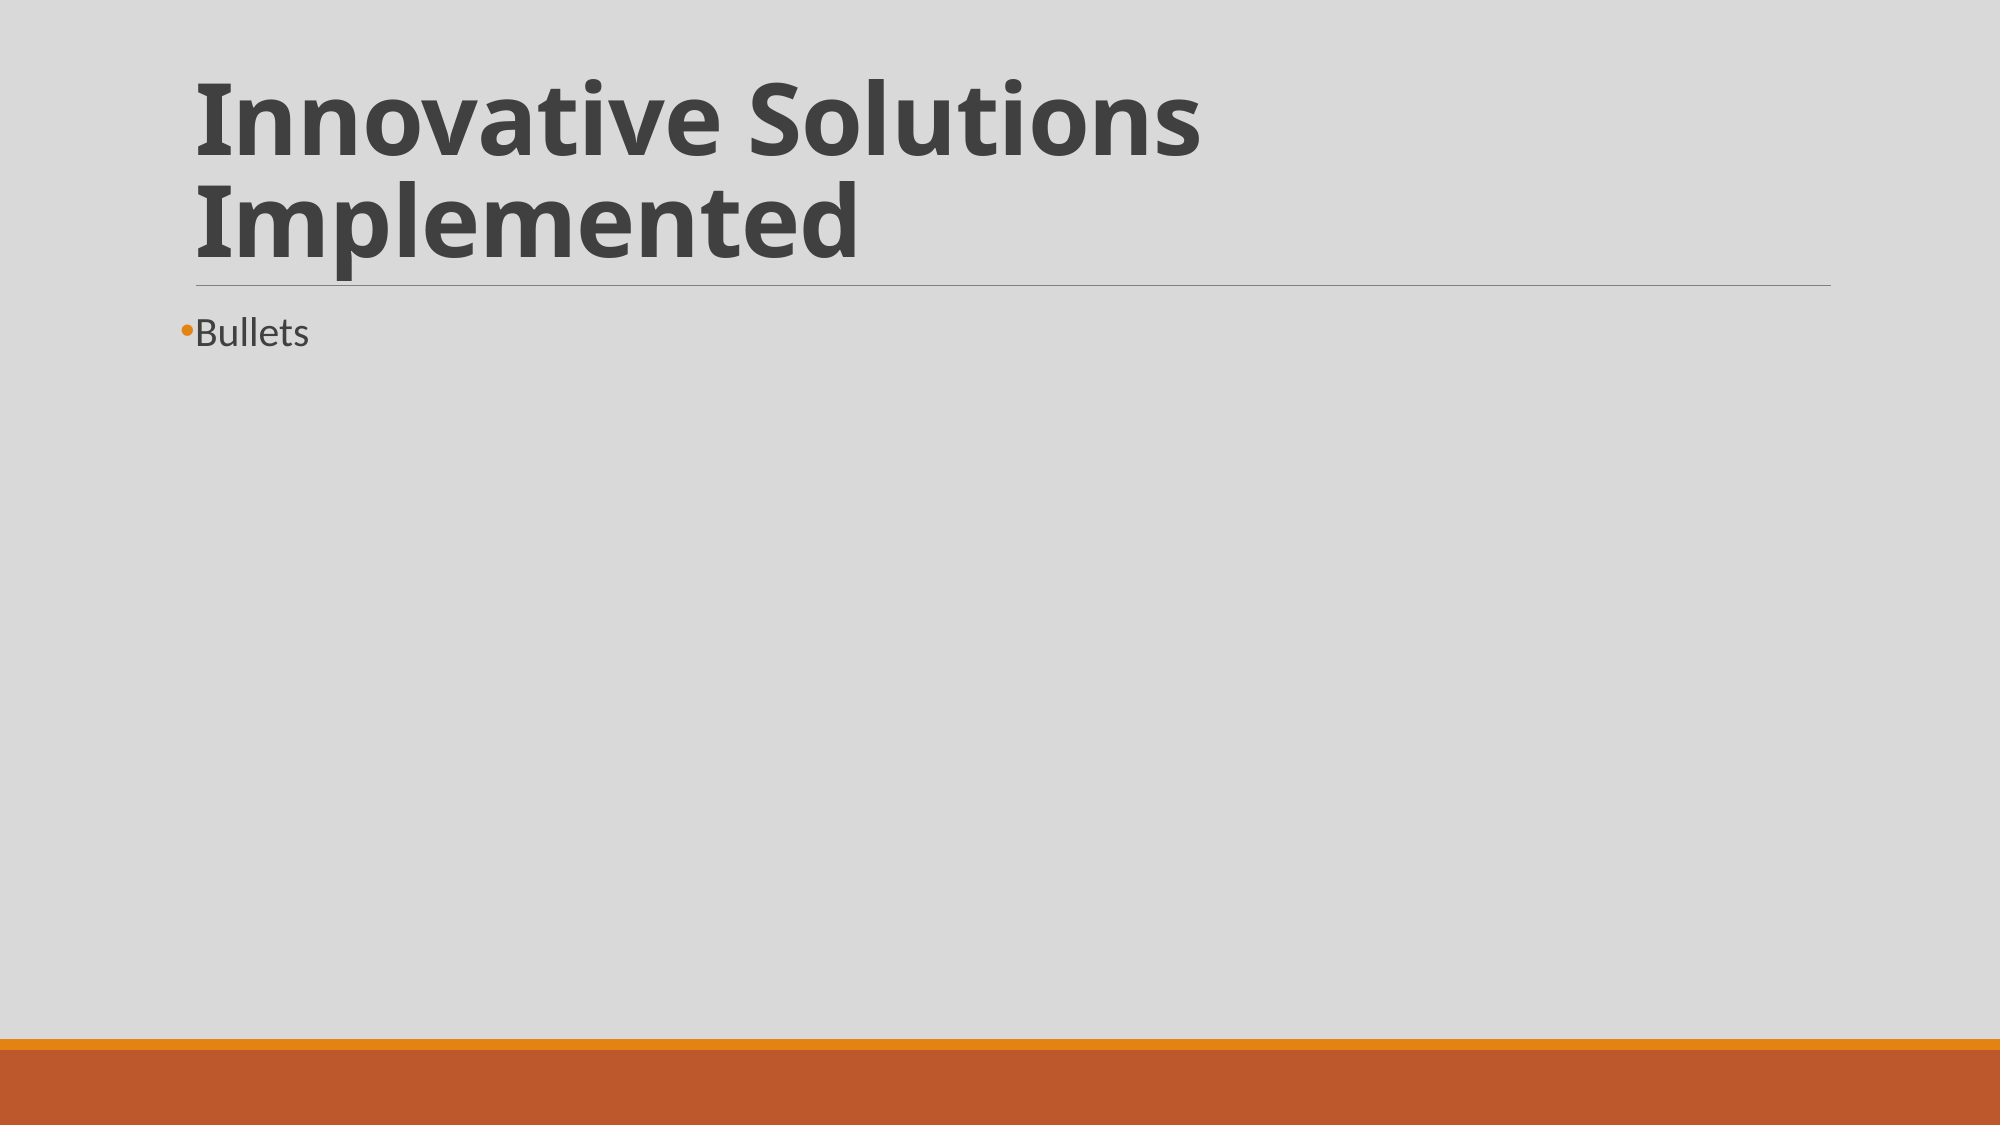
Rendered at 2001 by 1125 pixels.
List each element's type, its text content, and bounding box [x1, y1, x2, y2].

list Bullets [180, 302, 1830, 963]
title Innovative Solutions Implemented [180, 47, 1830, 285]
